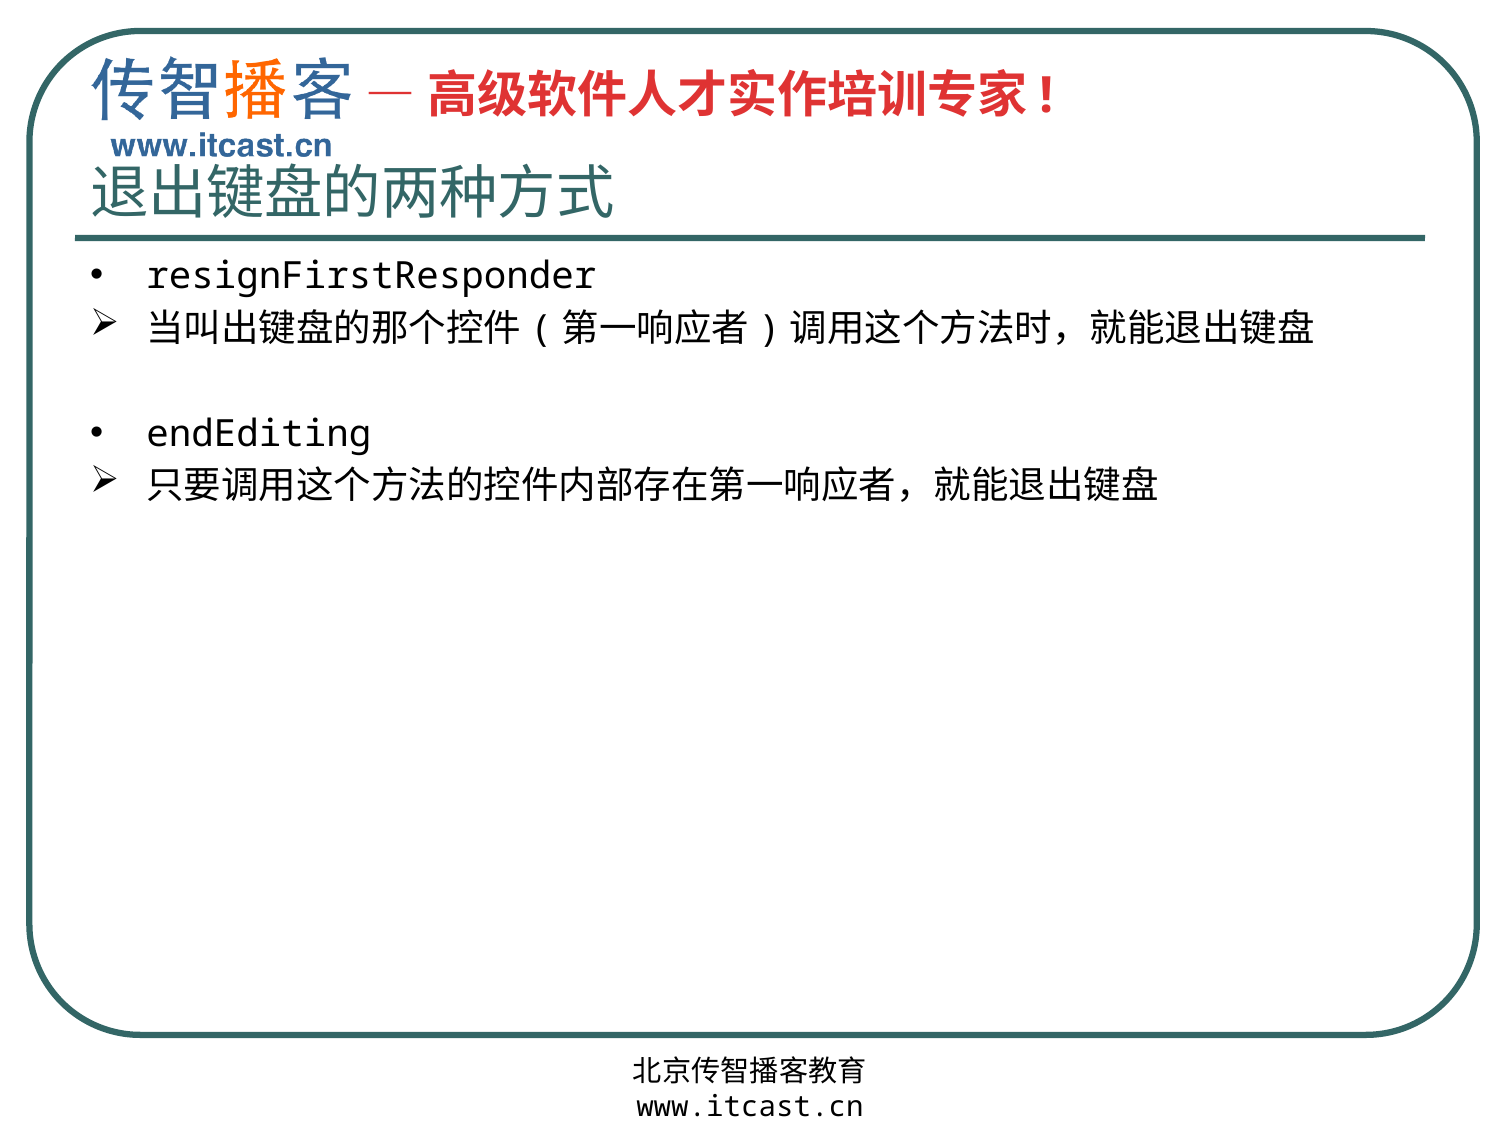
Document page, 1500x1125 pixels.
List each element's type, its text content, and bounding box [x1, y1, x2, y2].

title 退出键盘的两种方式 [75, 45, 1425, 233]
list resignFirstResponder 当叫出键盘的那个控件(第一响应者)调用这个方法时，就能退出键盘 endEditing 只要调用这个方法的控件内部存在第一响应者，就能退出键盘 [75, 243, 1425, 974]
